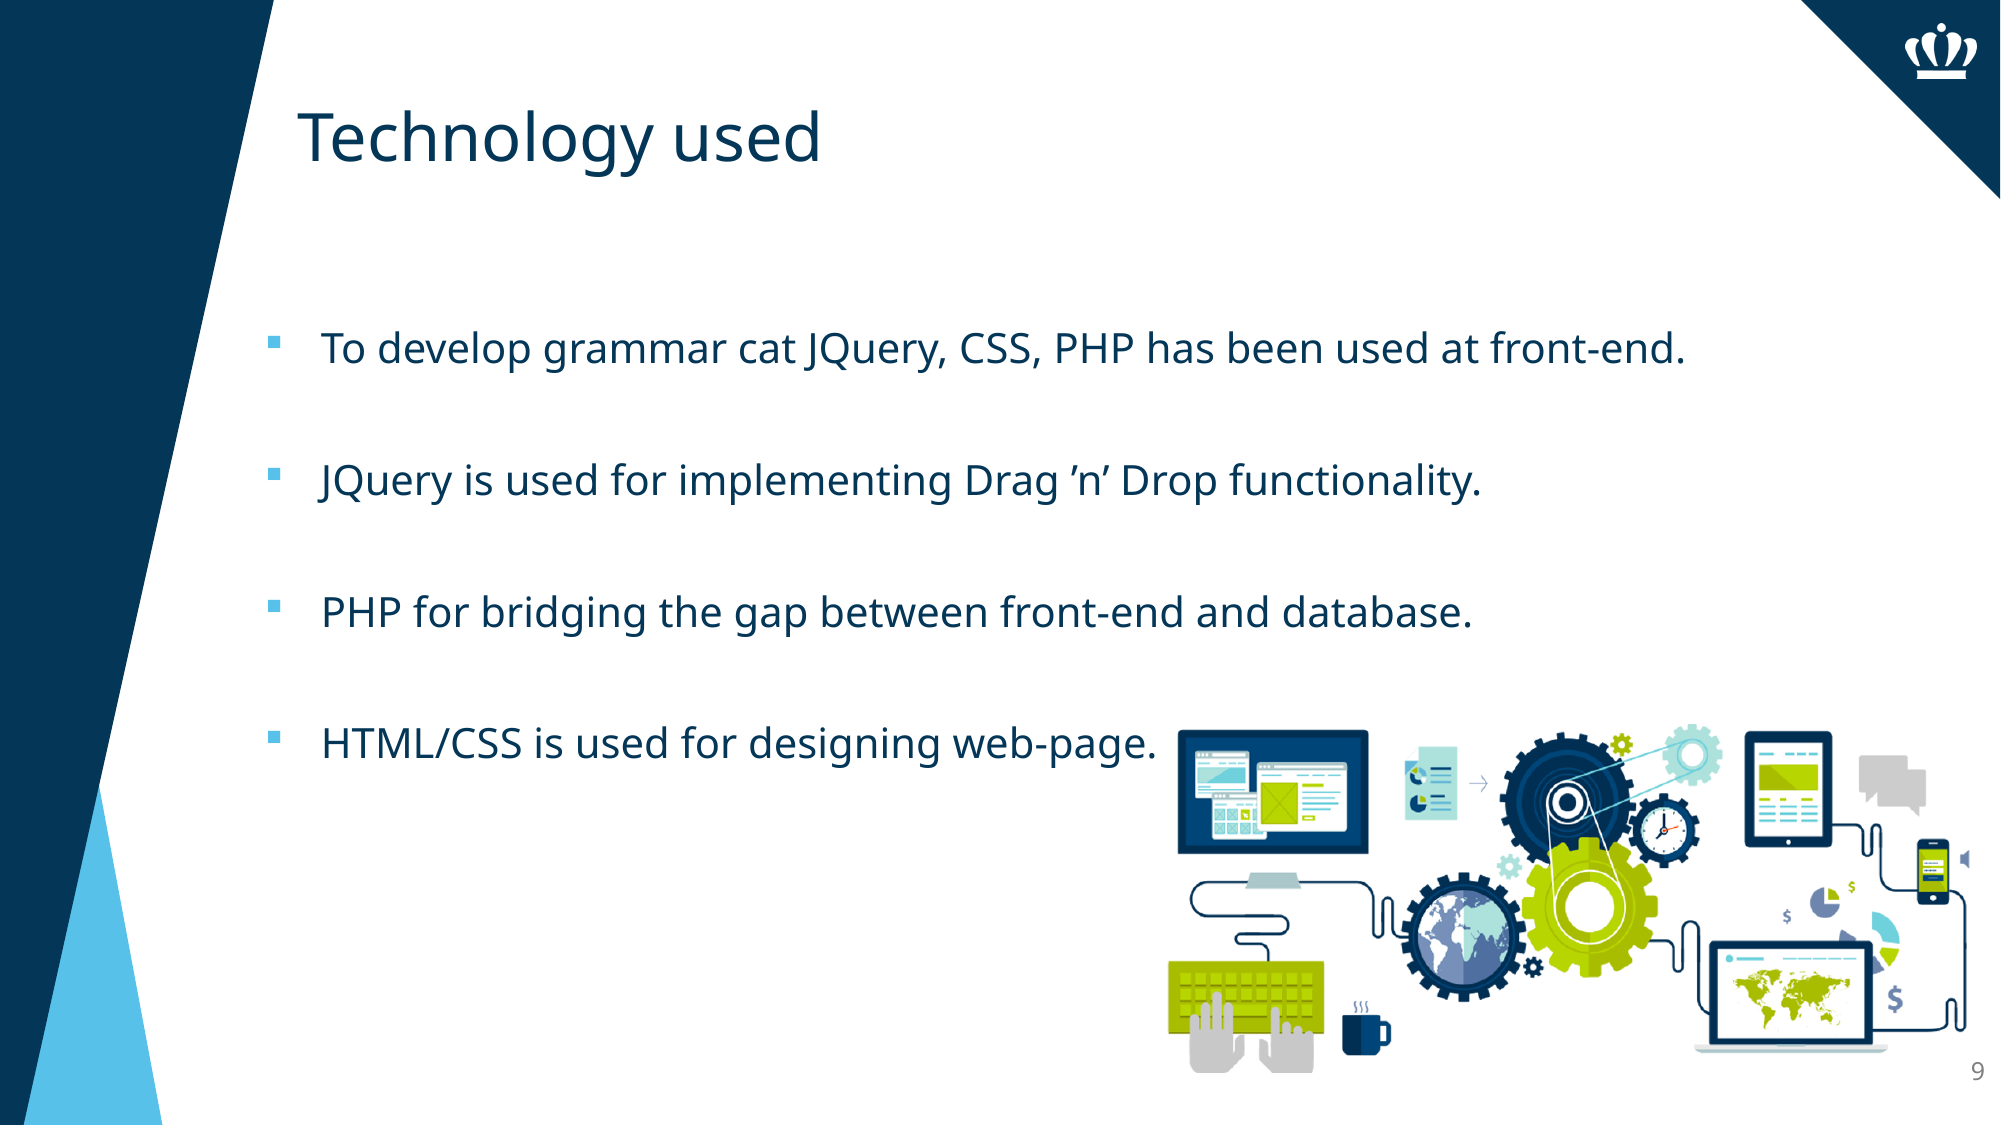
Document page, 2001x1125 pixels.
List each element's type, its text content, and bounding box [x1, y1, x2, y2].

picture [1905, 23, 1977, 79]
slide_number 9 [1550, 1042, 2000, 1103]
list To develop grammar cat JQuery, CSS, PHP has been used at front-end. JQuery is used for implementing Drag ’n’ Drop functionality. PHP for bridging the gap between front-end and database. HTML/CSS is used for designing web-page. [249, 249, 2000, 1033]
picture [1162, 655, 1971, 1073]
title Technology used [281, 59, 1928, 220]
